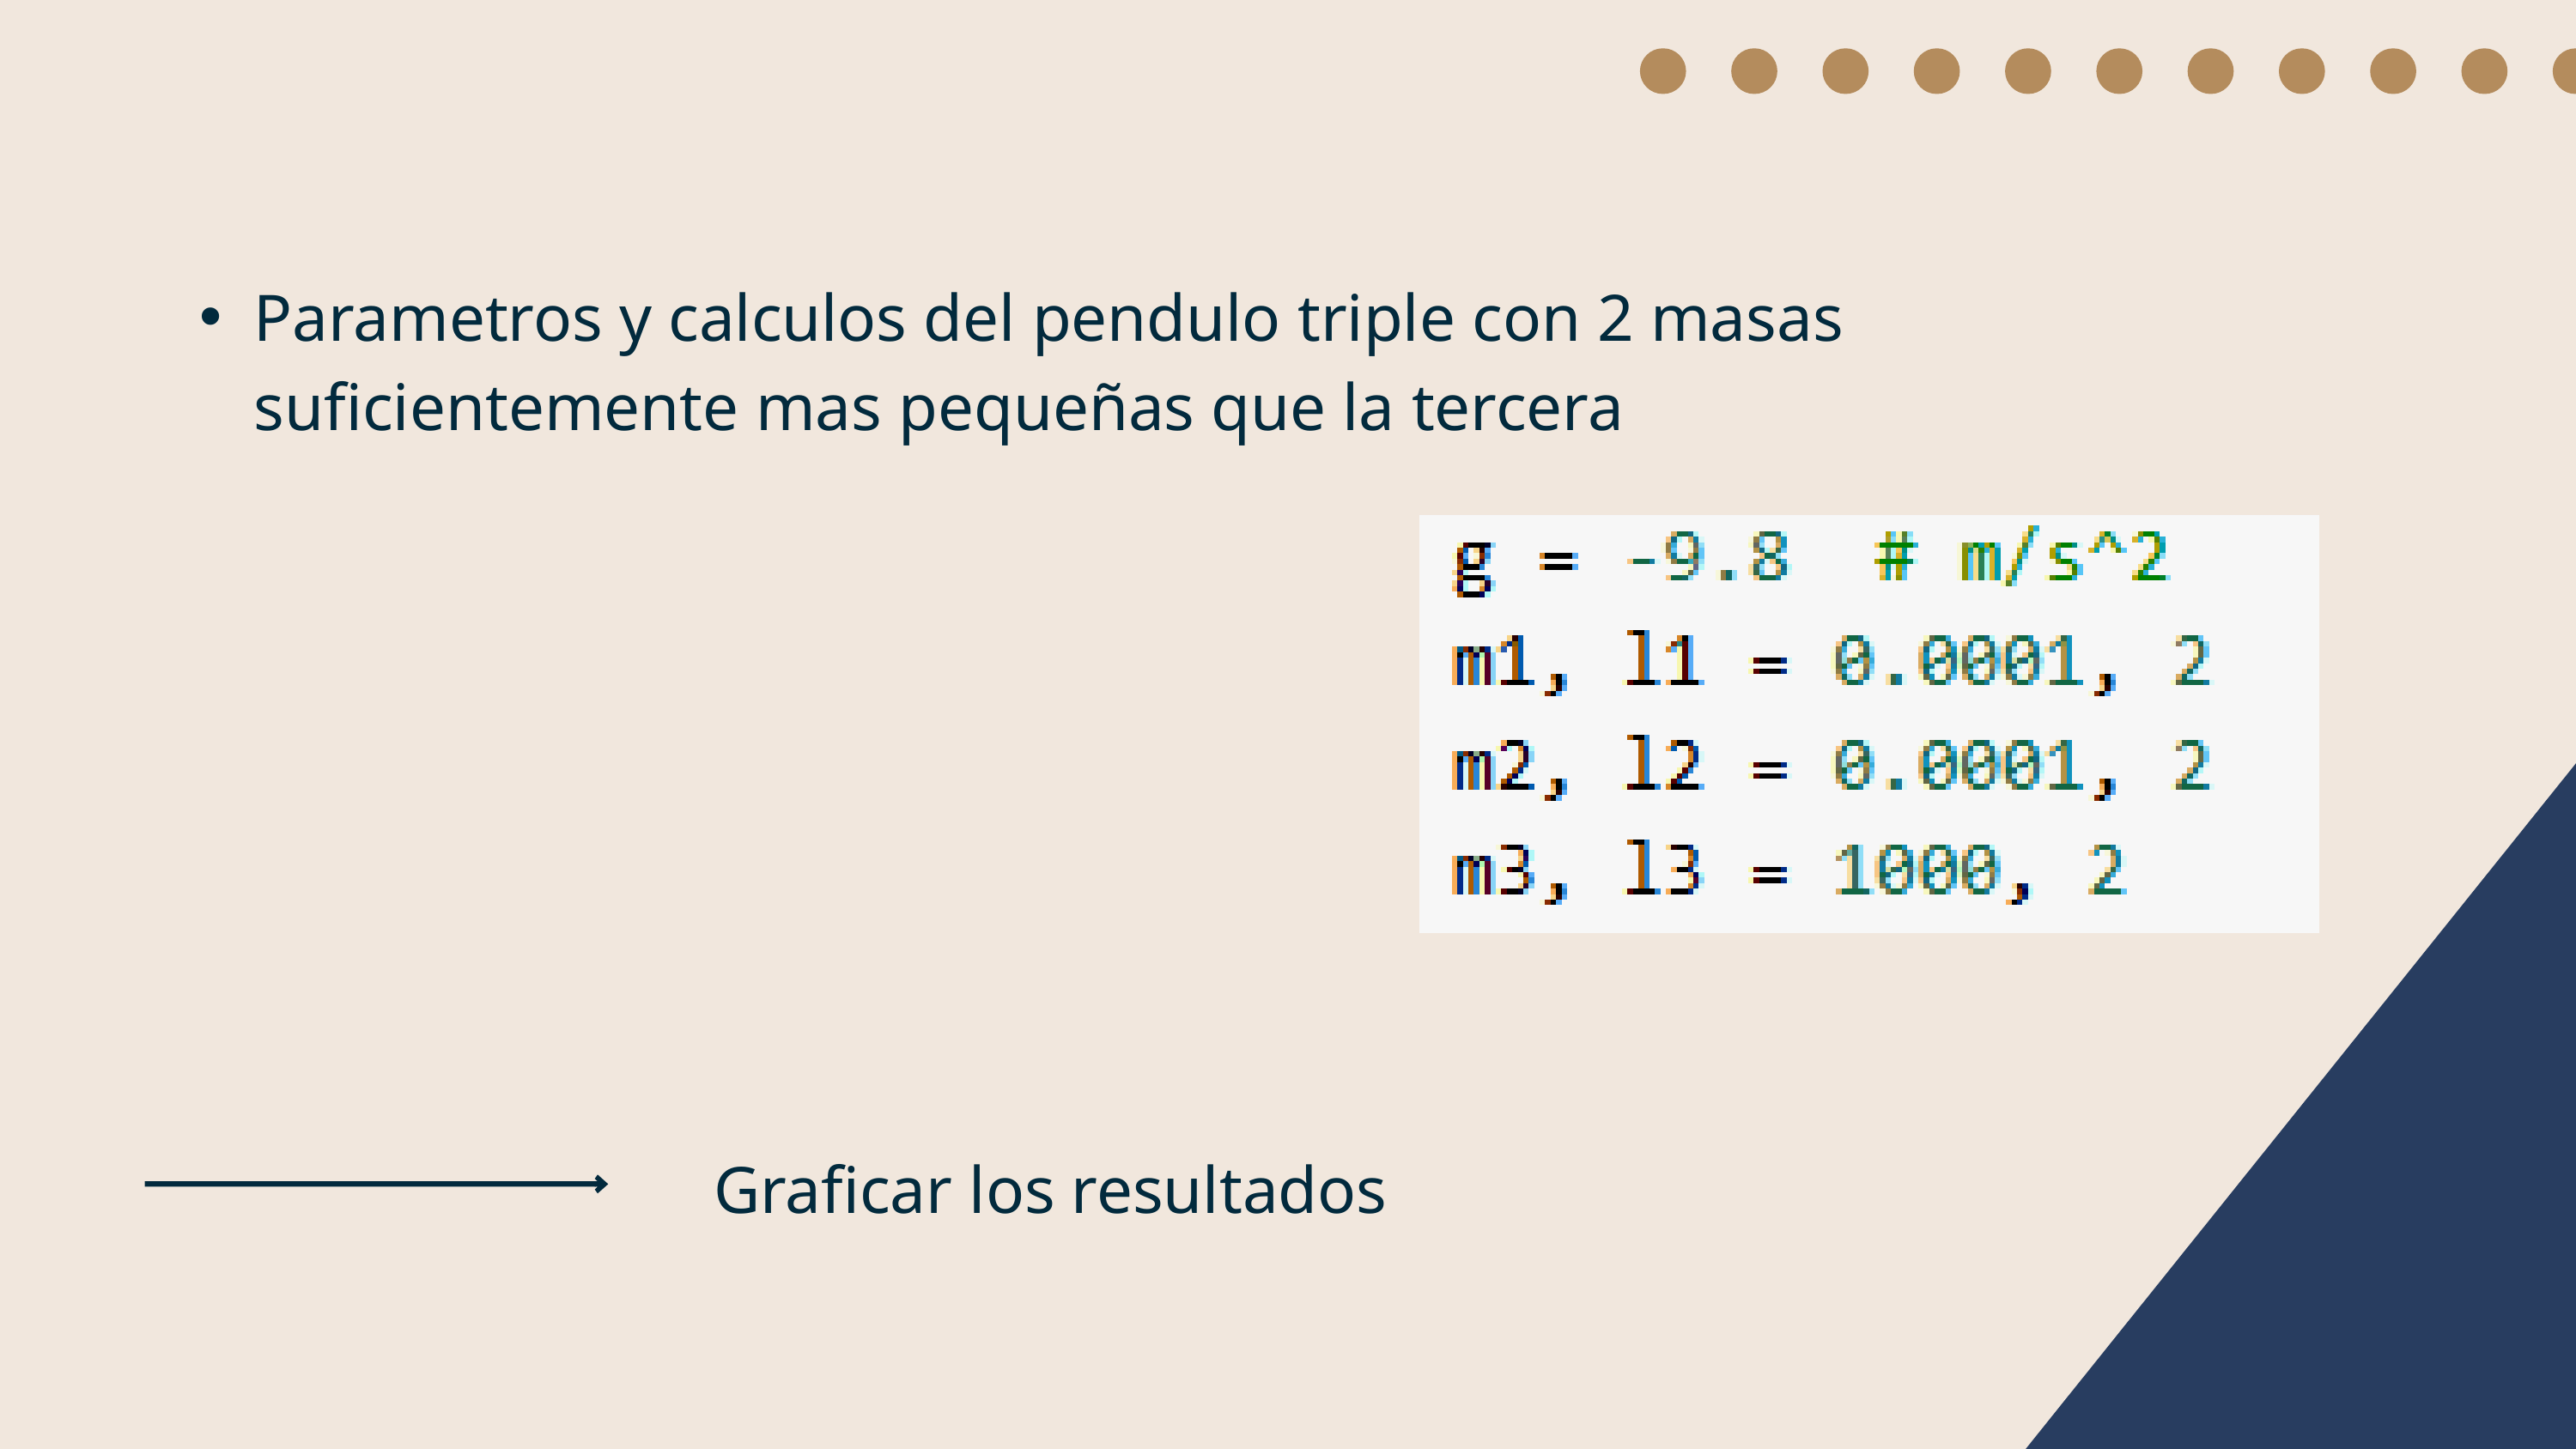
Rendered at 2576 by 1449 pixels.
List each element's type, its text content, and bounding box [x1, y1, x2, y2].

text_box [1419, 515, 2319, 933]
text_box Parametros y calculos del pendulo triple con 2 masas suficientemente mas pequeñas que la tercera [144, 264, 1965, 444]
text_box Graficar los resultados [714, 1137, 1905, 1227]
text_box [2026, 763, 2576, 1449]
